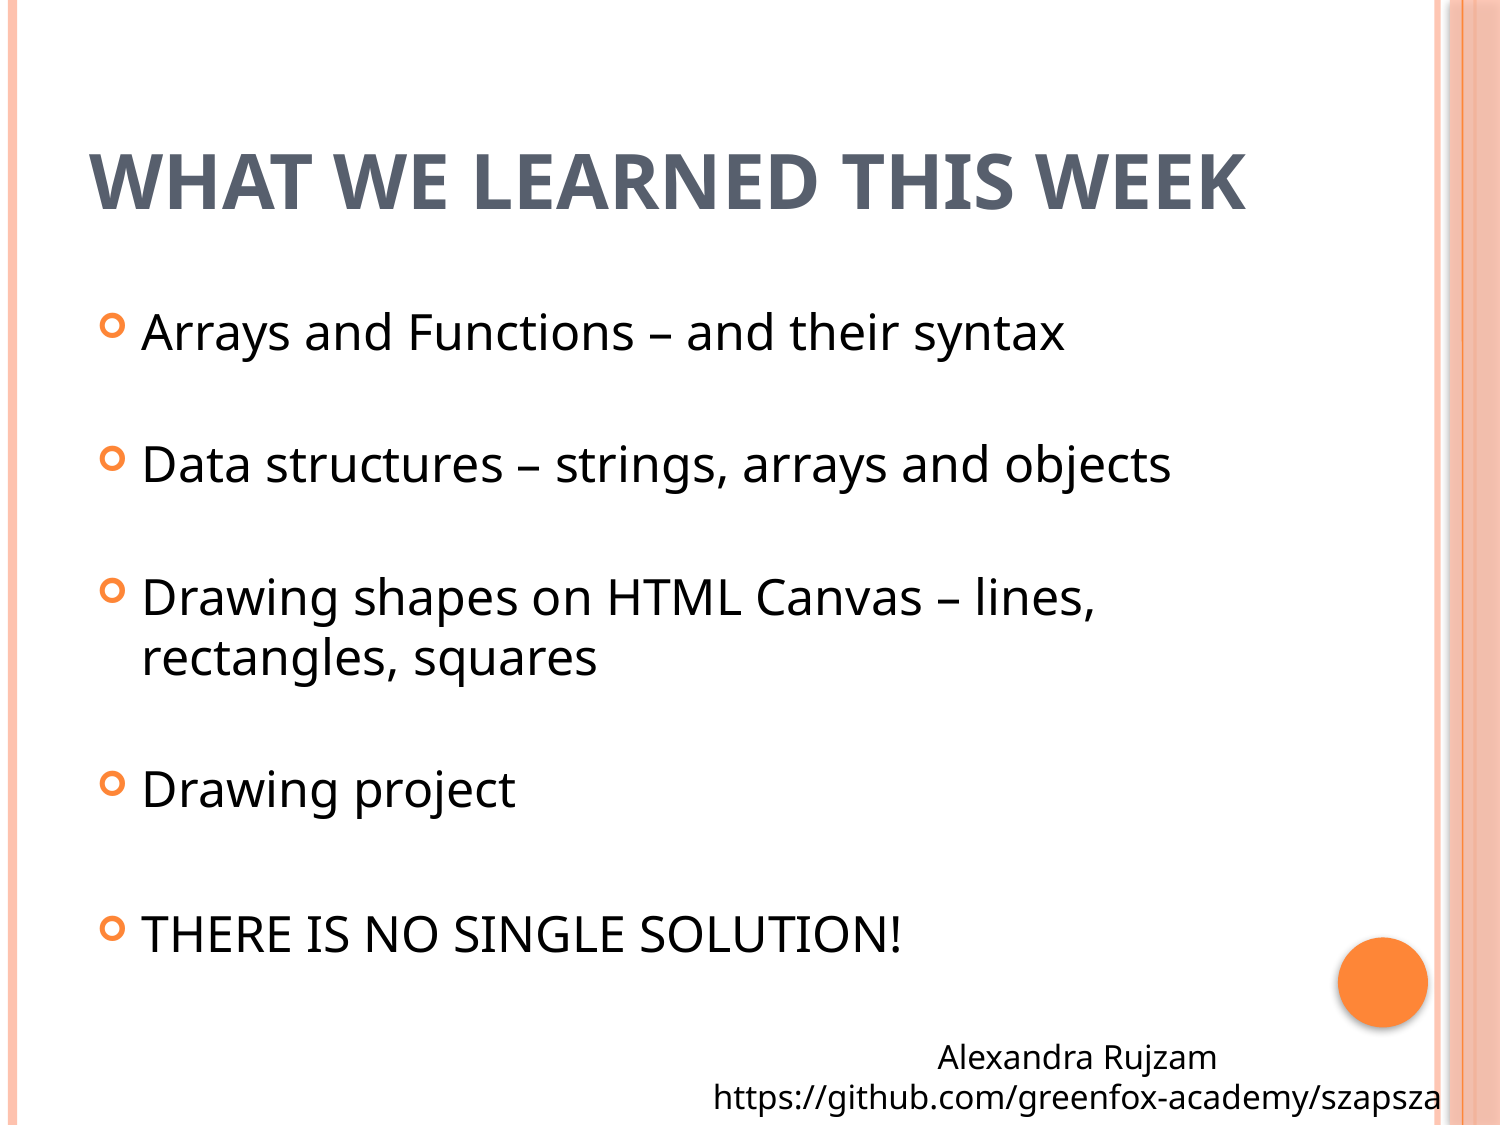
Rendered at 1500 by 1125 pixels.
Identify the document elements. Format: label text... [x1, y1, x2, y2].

list Arrays and Functions – and their syntax Data structures – strings, arrays and objects Drawing shapes on HTML Canvas – lines, rectangles, squares Drawing project THERE IS NO SINGLE SOLUTION! [82, 292, 1307, 1093]
text_box Alexandra Rujzam https://github.com/greenfox-academy/szapszap [691, 1029, 1465, 1125]
title What we learned this week [75, 45, 1300, 233]
